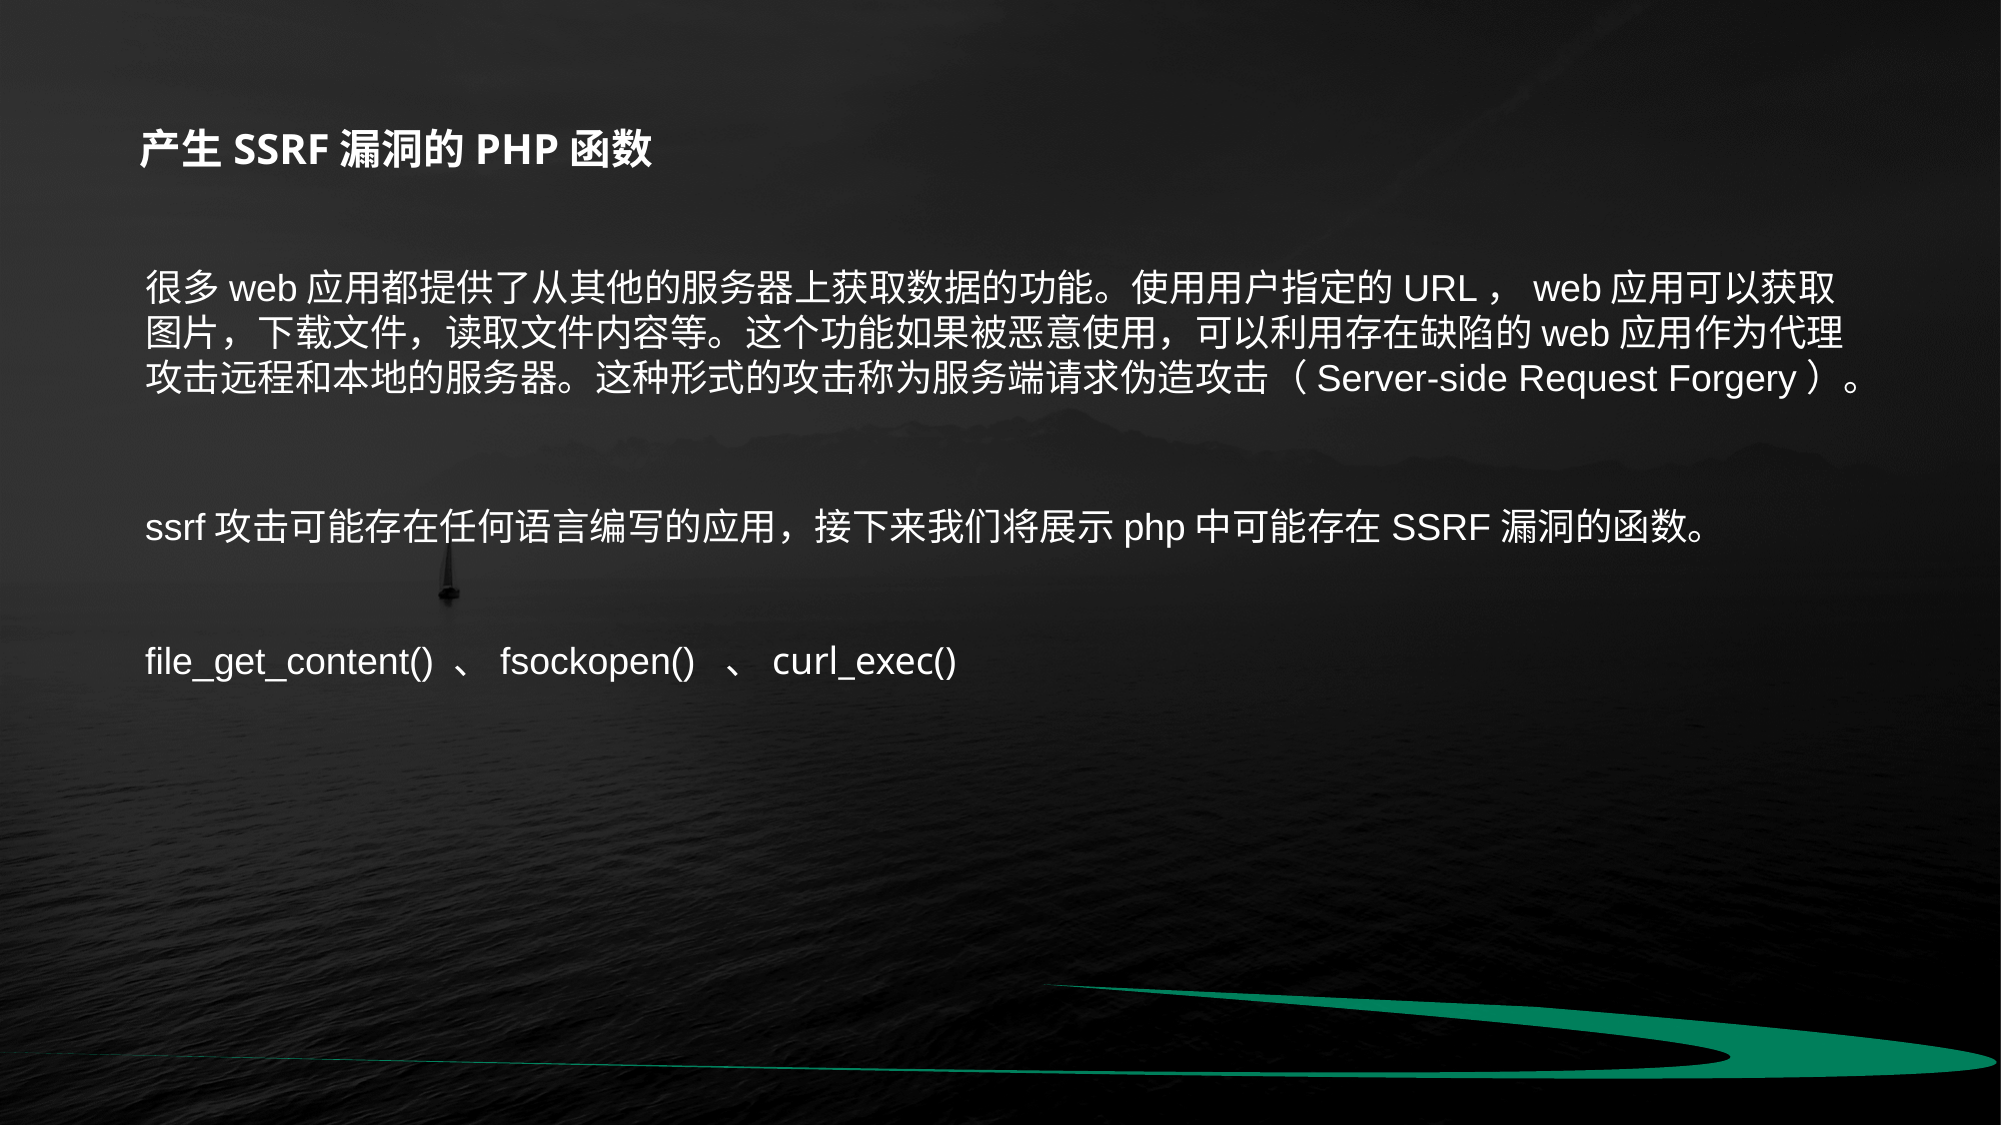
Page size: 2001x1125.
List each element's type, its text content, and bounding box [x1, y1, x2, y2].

text_box file_get_content() 、fsockopen() 、curl_exec() [130, 629, 1870, 690]
text_box 很多web应用都提供了从其他的服务器上获取数据的功能。使用用户指定的URL，web应用可以获取图片，下载文件，读取文件内容等。这个功能如果被恶意使用，可以利用存在缺陷的web应用作为代理攻击远程和本地的服务器。这种形式的攻击称为服务端请求伪造攻击（Server-side Request Forgery）。 [130, 257, 1870, 407]
picture [0, 0, 2001, 1125]
text_box 产生SSRF漏洞的PHP函数 [125, 115, 1864, 180]
text_box [0, 983, 1998, 1080]
text_box ssrf攻击可能存在任何语言编写的应用，接下来我们将展示php中可能存在SSRF漏洞的函数。 [130, 495, 1870, 556]
